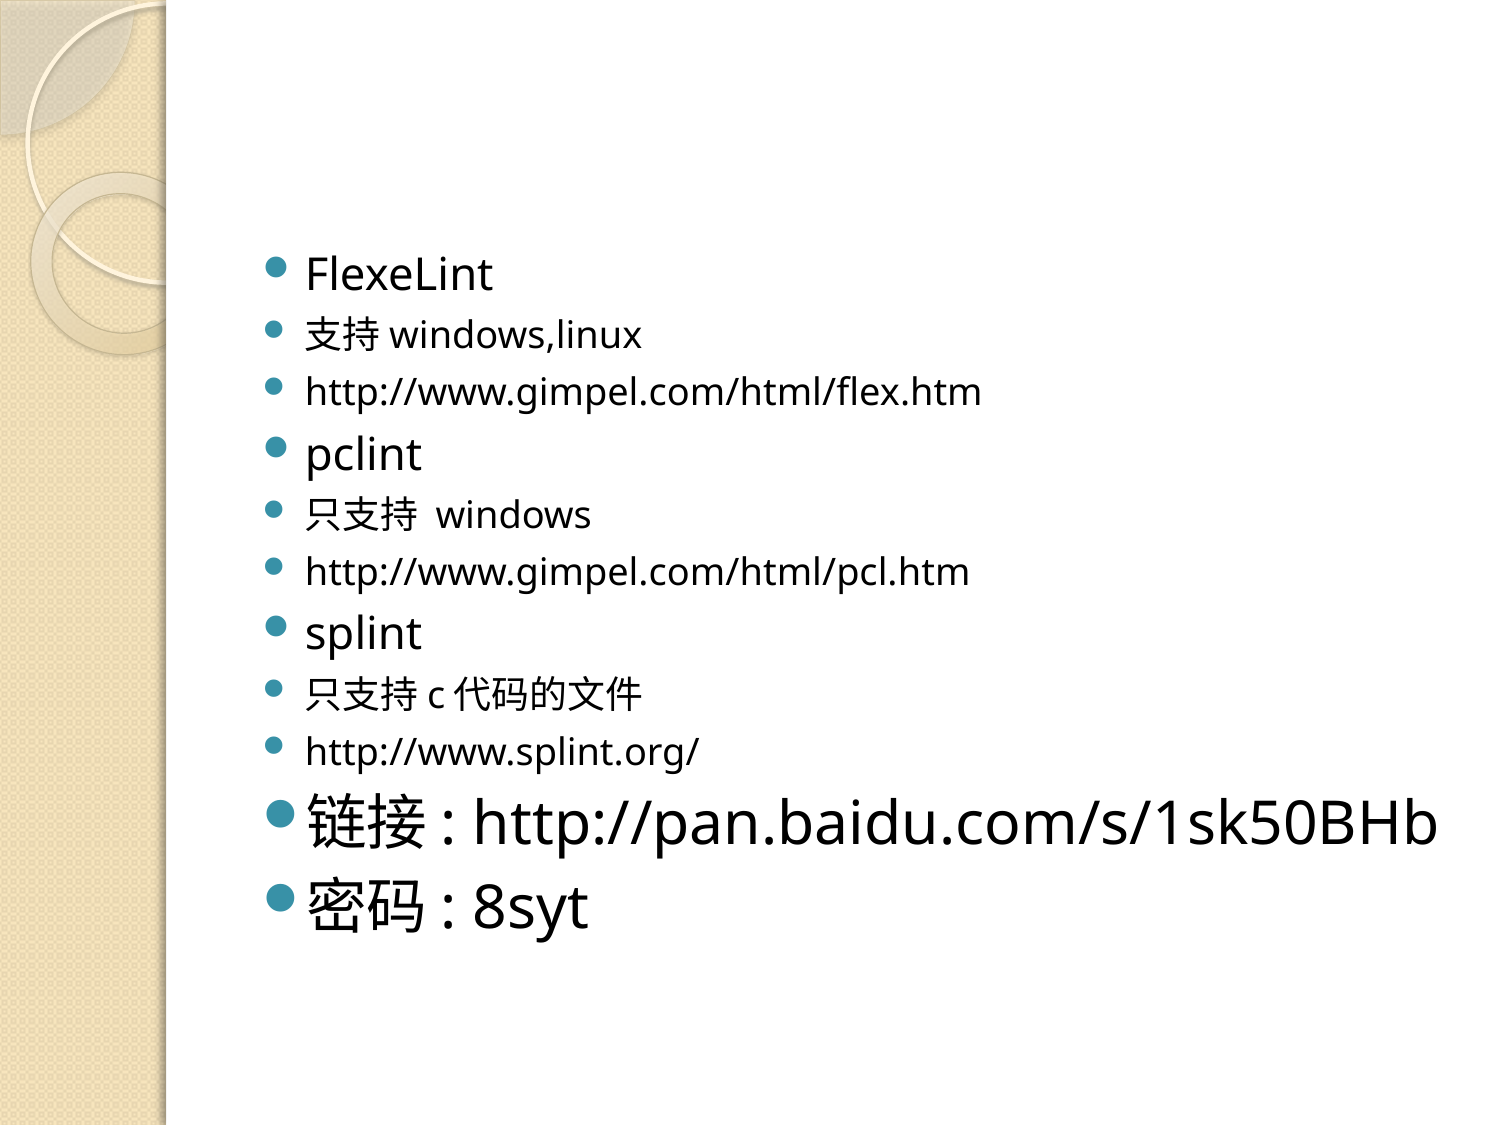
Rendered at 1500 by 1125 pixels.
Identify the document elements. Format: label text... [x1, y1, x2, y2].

list FlexeLint 支持windows,linux http://www.gimpel.com/html/flex.htm pclint 只支持 windows http://www.gimpel.com/html/pcl.htm splint 只支持c代码的文件 http://www.splint.org/ 链接: http://pan.baidu.com/s/1sk50BHb 密码: 8syt [235, 237, 1466, 1025]
